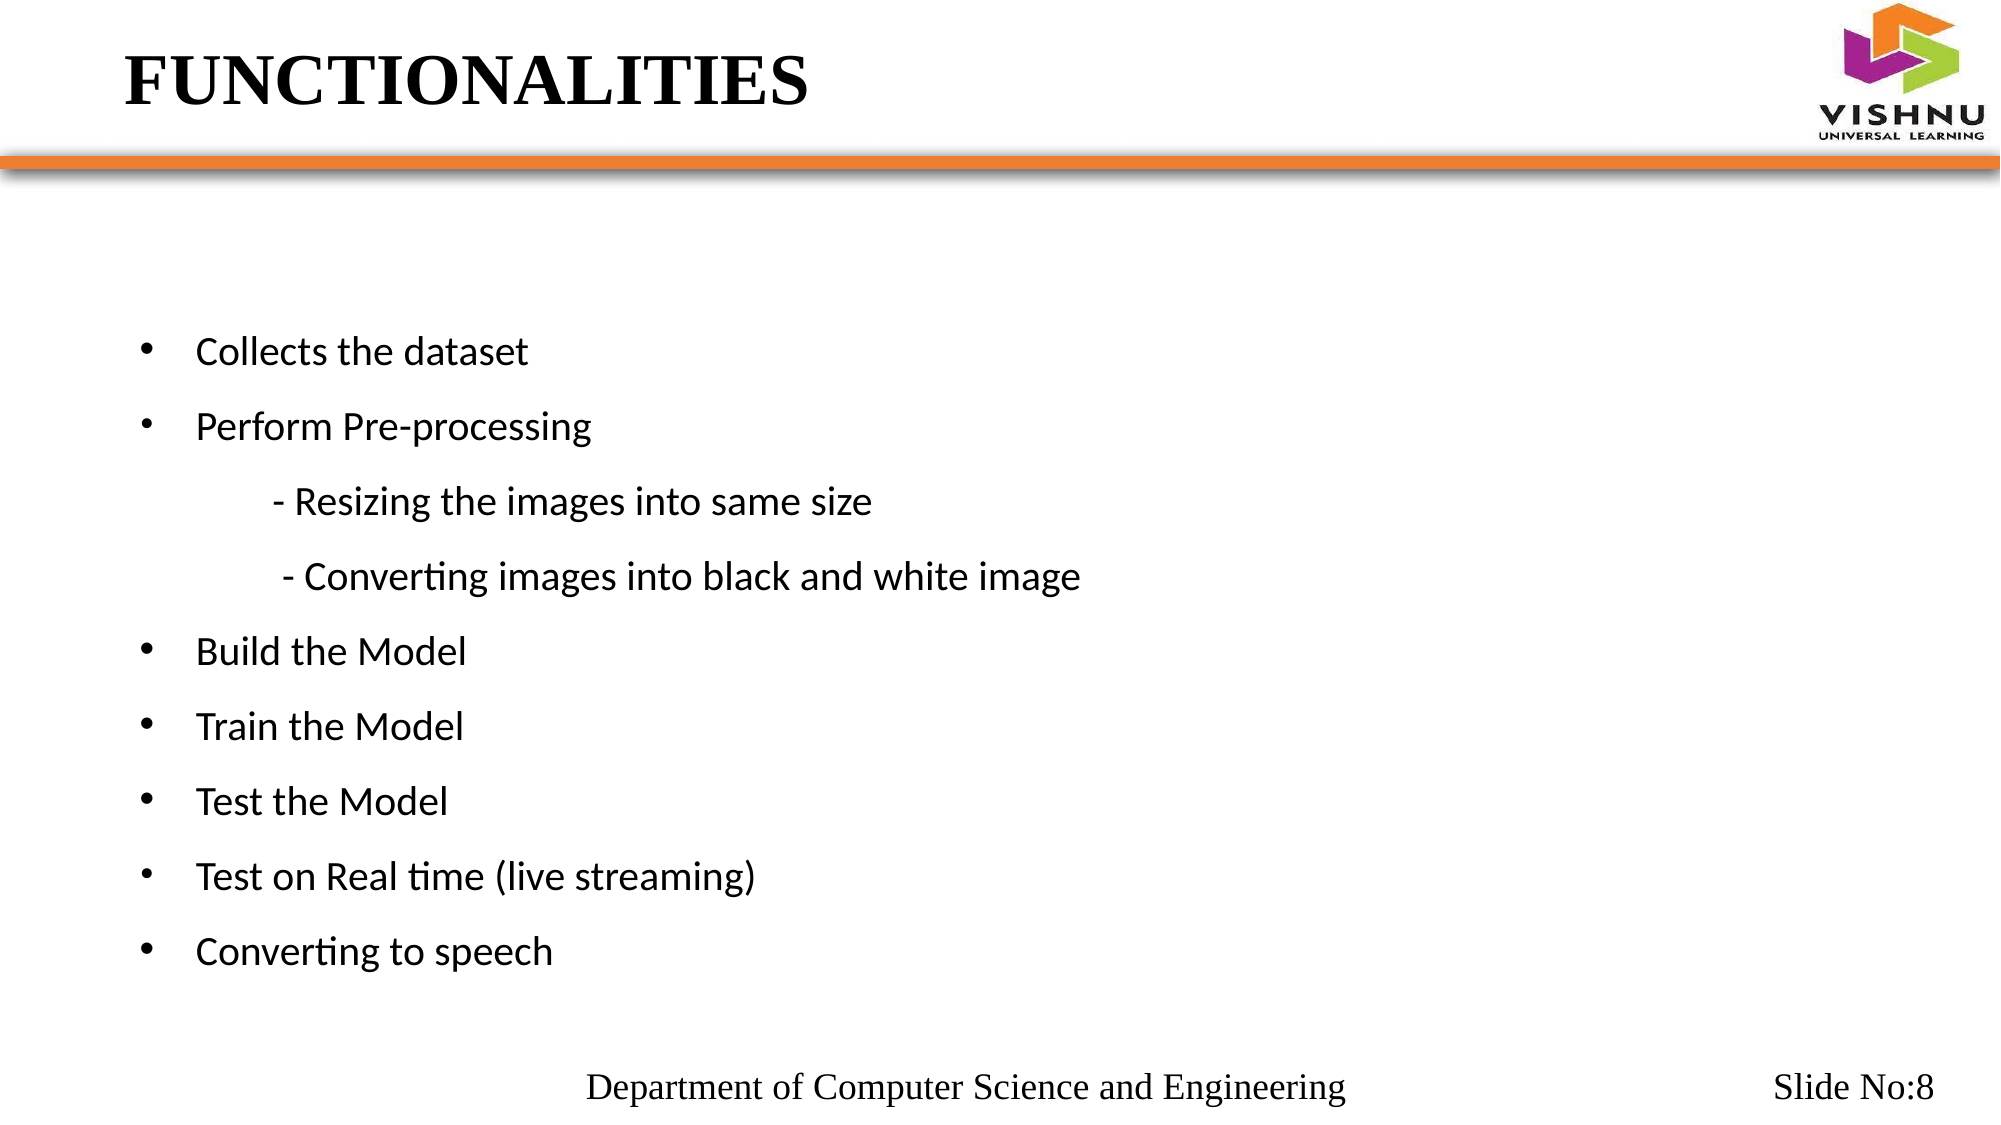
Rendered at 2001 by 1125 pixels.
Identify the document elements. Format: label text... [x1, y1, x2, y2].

text_box Collects the data​set Perform Pre-processing - Resizing the images into same size - Converting images into black and white image Build the Model Train the Model Test the Model​ Test on Real time (live streaming) Converting to speech​ [124, 217, 1839, 1055]
text_box FUNCTIONALITIES [109, 20, 938, 142]
text_box [0, 156, 2000, 169]
picture [1802, 0, 2000, 142]
text_box Department of Computer Science and Engineering Slide No:8 [0, 1054, 2000, 1125]
